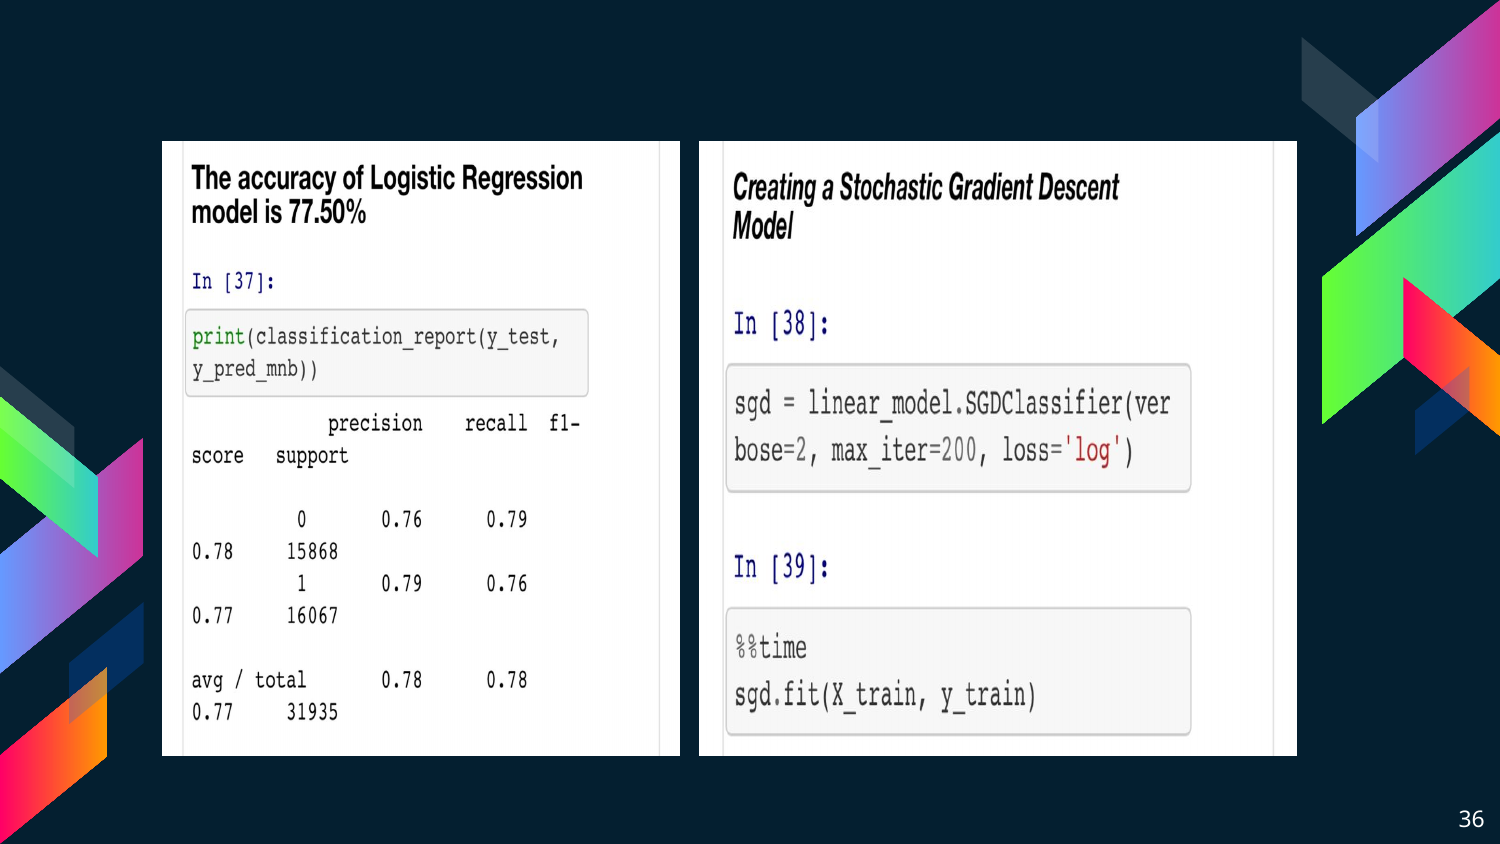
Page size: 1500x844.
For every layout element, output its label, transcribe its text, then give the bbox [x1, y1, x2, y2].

slide_number 36 [1403, 789, 1500, 844]
picture [162, 140, 681, 757]
picture [699, 140, 1297, 757]
